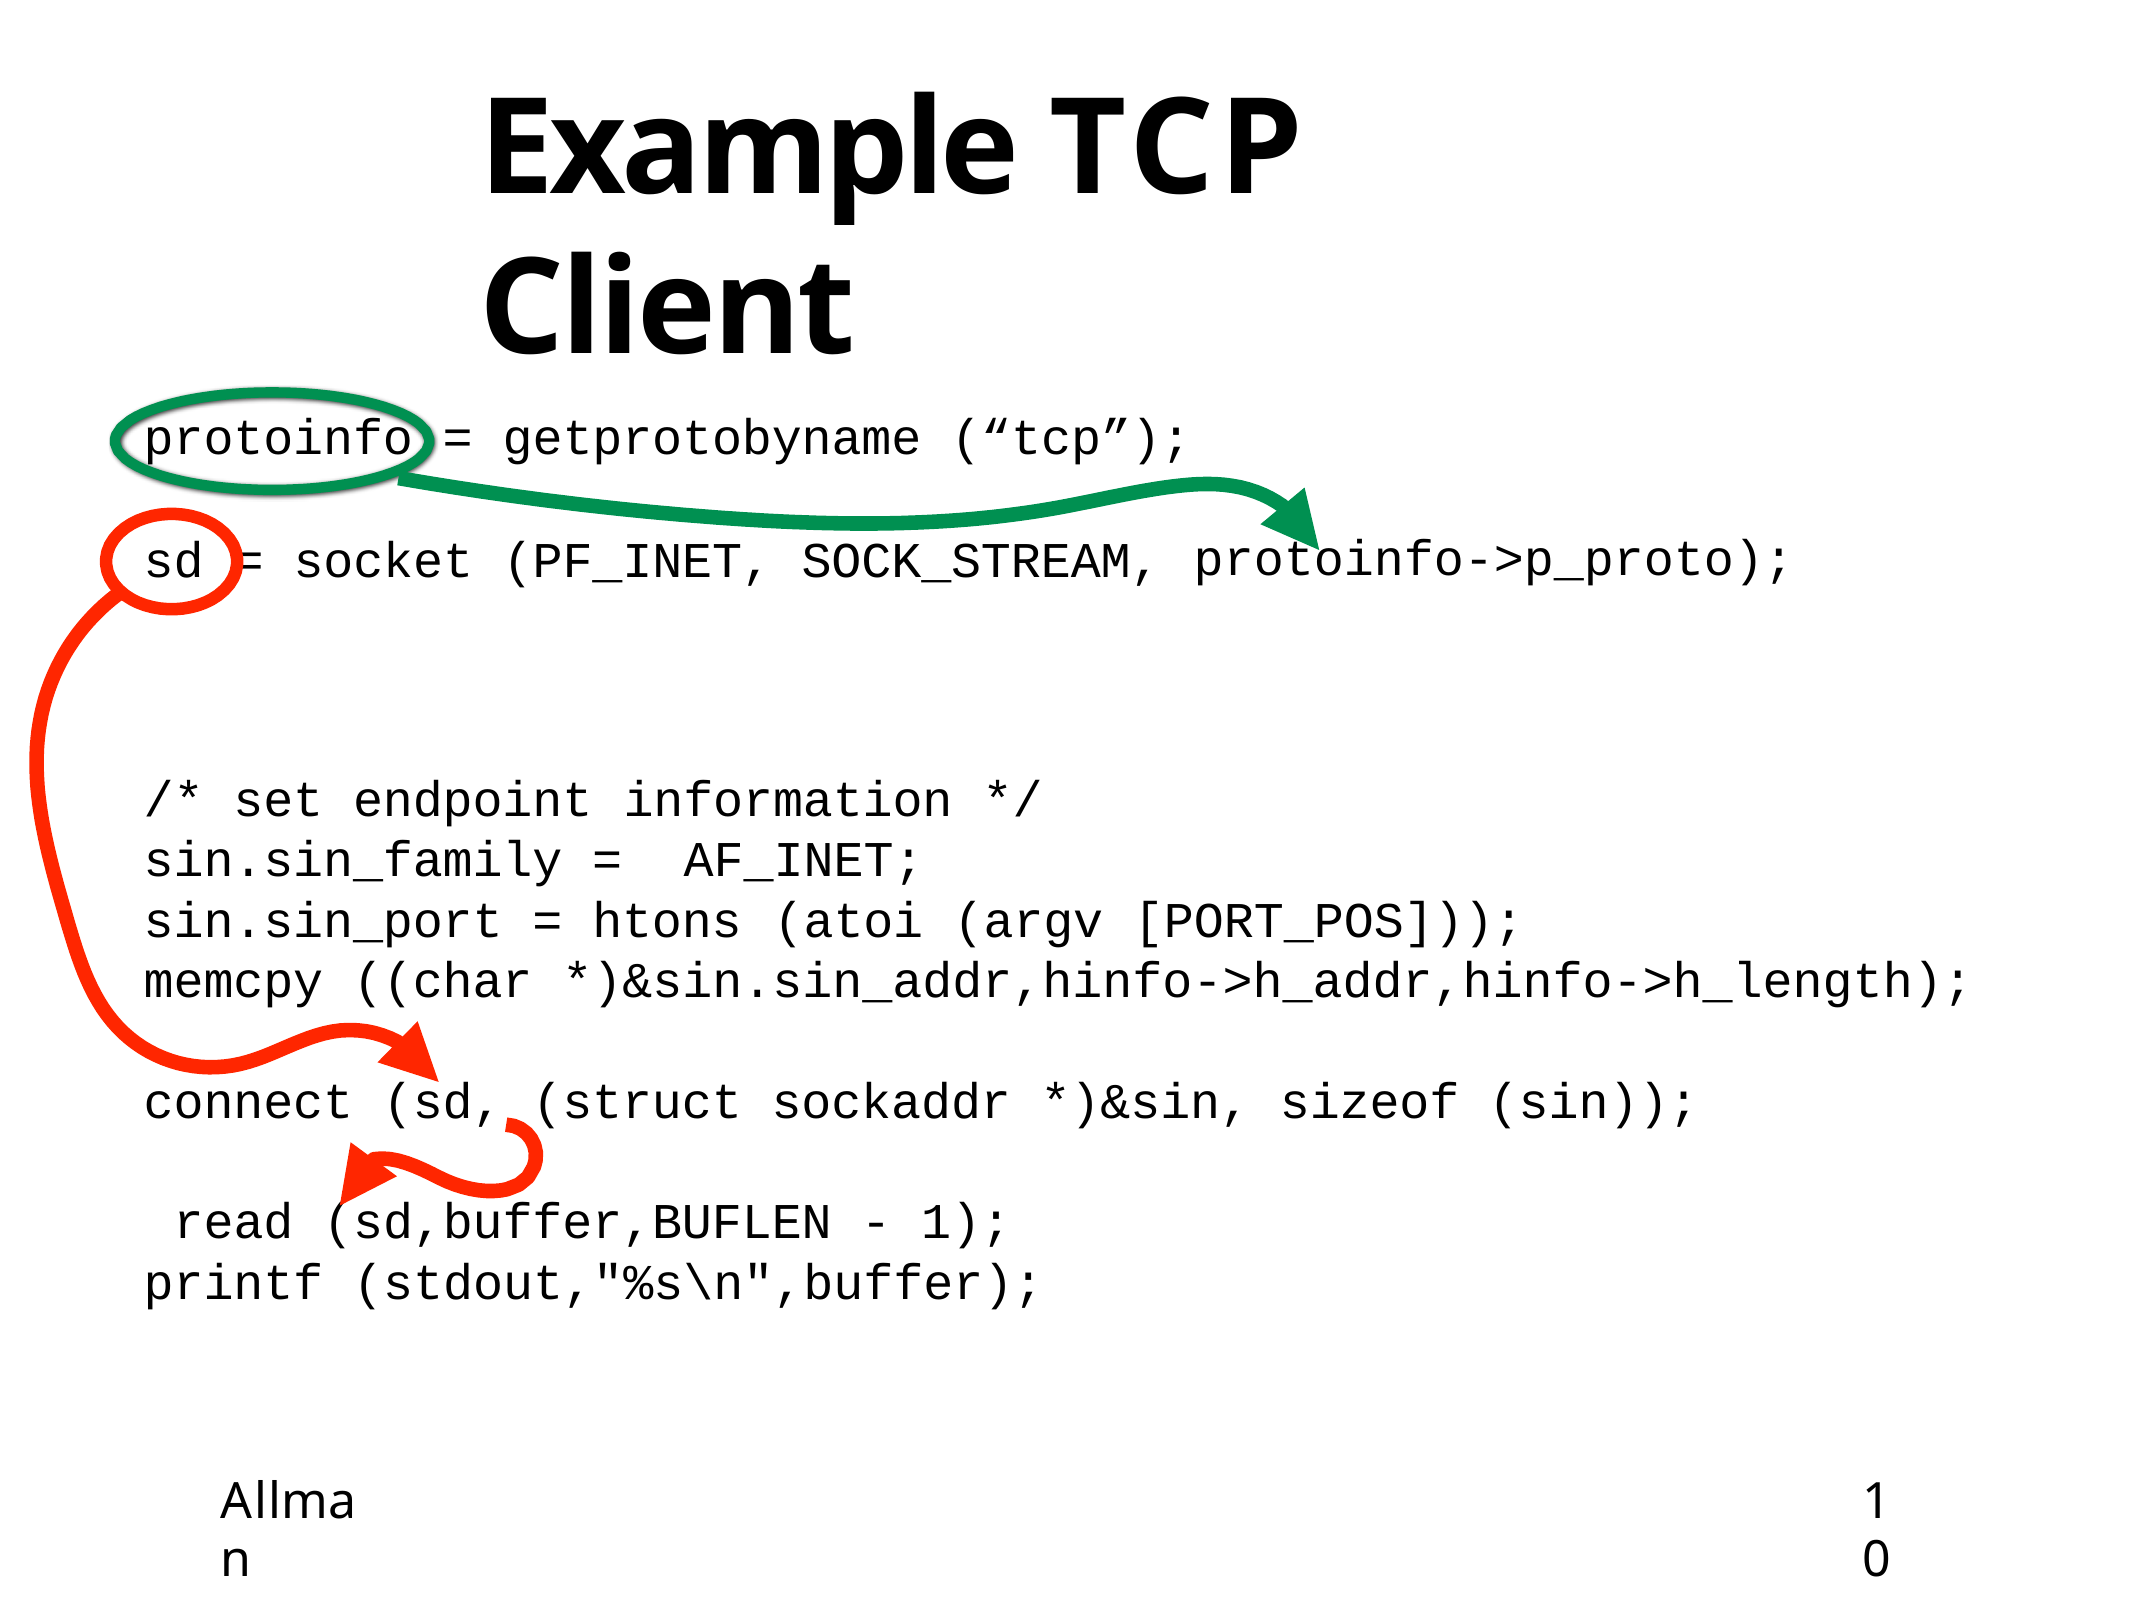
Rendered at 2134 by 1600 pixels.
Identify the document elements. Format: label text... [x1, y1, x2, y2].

text_box protoinfo->p_proto); [1191, 522, 1796, 585]
text_box [114, 392, 430, 490]
text_box [106, 513, 238, 610]
title Example TCP Client [477, 58, 1656, 381]
text_box 10 [1860, 1470, 1915, 1587]
footer Allman [218, 1470, 364, 1600]
text_box protoinfo = getprotobyname (“tcp”); sd = socket (PF_INET, SOCK_STREAM, [141, 486, 1196, 588]
text_box [398, 478, 1282, 524]
text_box sin.sin_port = htons [305, 885, 746, 945]
text_box [108, 385, 442, 502]
text_box [36, 592, 399, 1068]
text_box [1260, 487, 1320, 551]
text_box memcpy ((char *)&sin.sin_addr,hinfo->h_addr,hinfo->h_length); connect (sd, (struct sockaddr *)&sin, sizeof (sin)); read (sd,buffer,BUFLEN - 1); printf (stdout,"%s\n",buffer); [141, 945, 1977, 1310]
text_box protoinfo = getprotobyname (“tcp”); sd = socket (PF_INET, SOCK_STREAM, [442, 402, 1196, 503]
text_box [377, 1021, 439, 1082]
text_box [375, 1124, 536, 1192]
text_box /* set endpoint sin.sin_family = [231, 764, 621, 885]
text_box [PORT_POS])); [1131, 885, 1526, 945]
text_box (argv [951, 885, 1106, 945]
text_box [339, 1142, 397, 1206]
text_box (atoi [771, 885, 926, 945]
text_box information */ AF_INET; [621, 764, 1046, 887]
